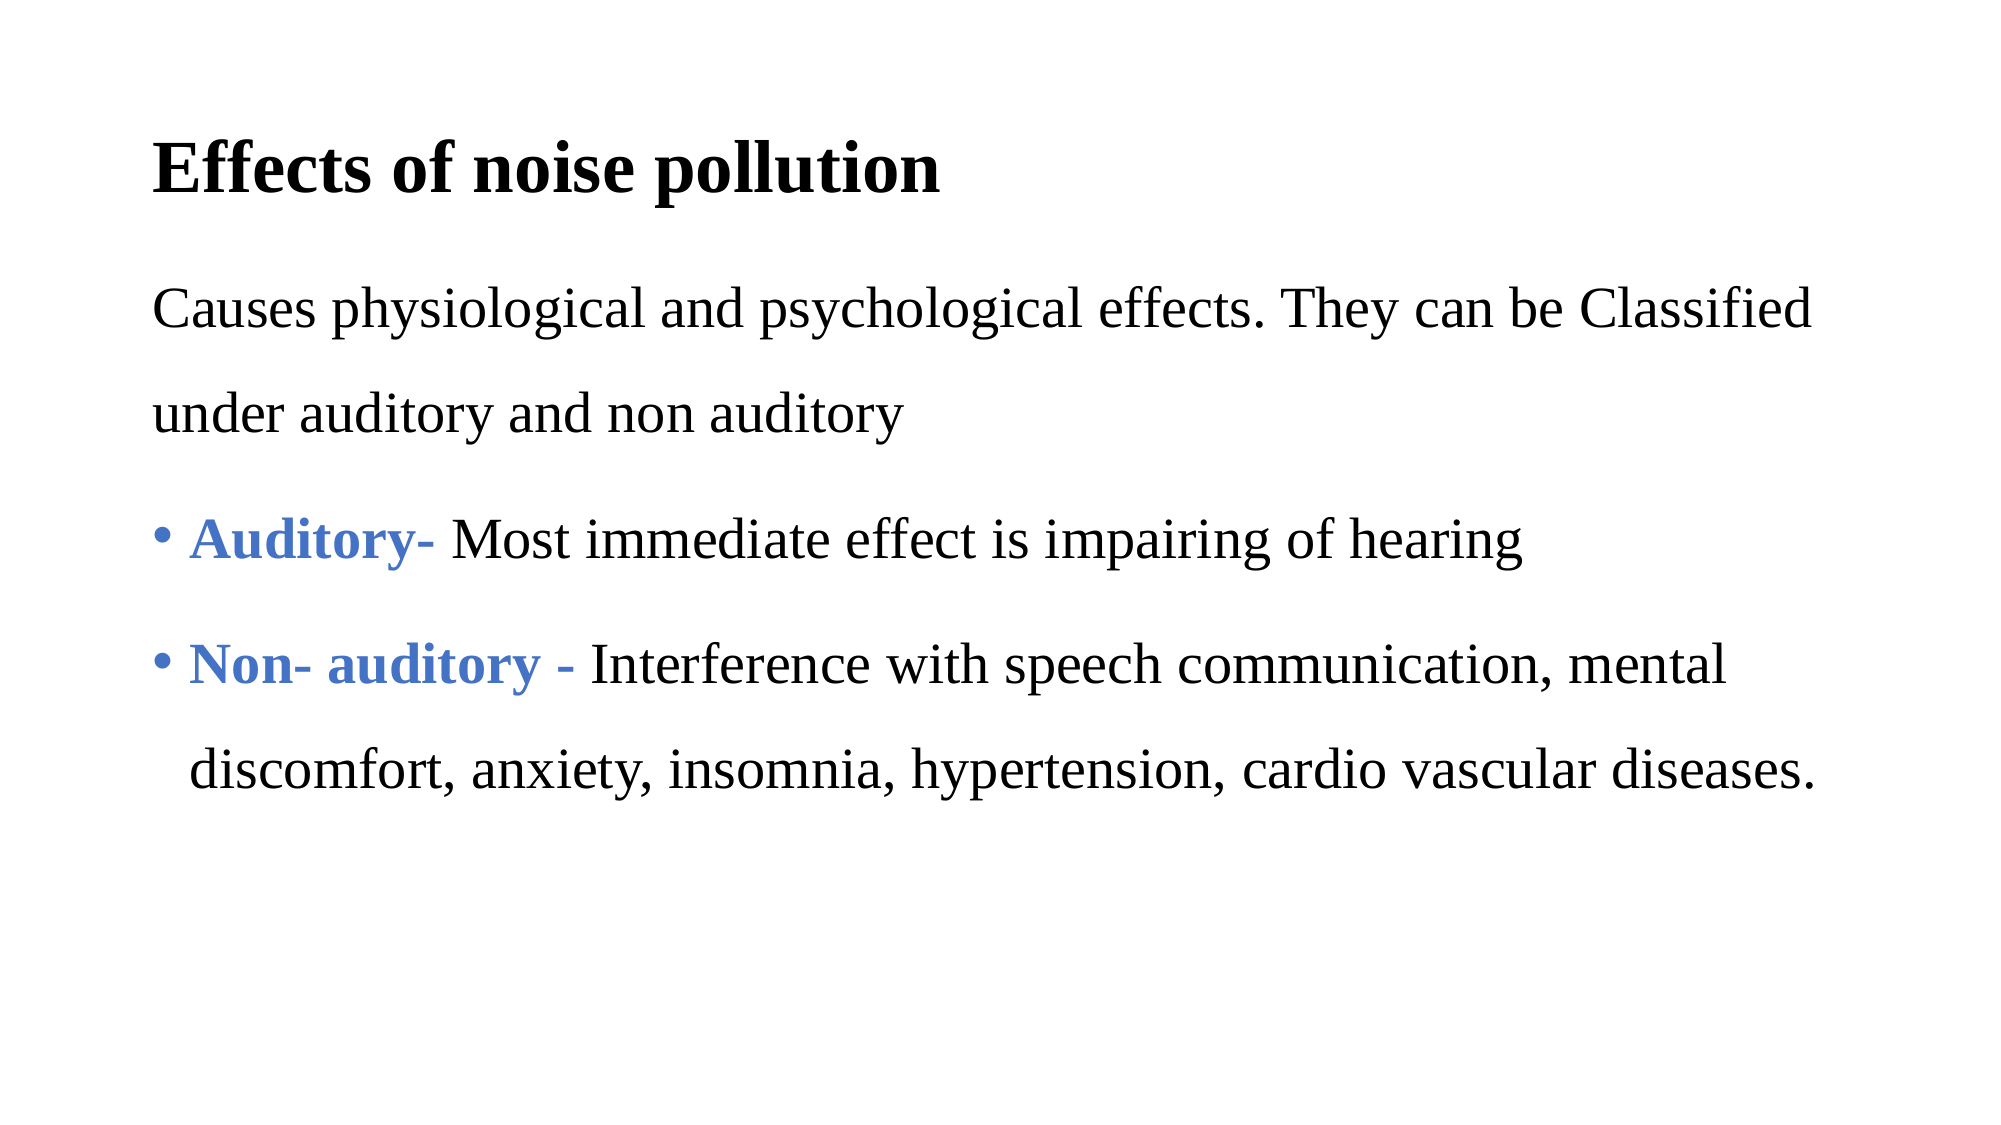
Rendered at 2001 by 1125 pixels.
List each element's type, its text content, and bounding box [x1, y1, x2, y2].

list Causes physiological and psychological effects. They can be Classified under auditory and non auditory Auditory- Most immediate effect is impairing of hearing Non- auditory - Interference with speech communication, mental discomfort, anxiety, insomnia, hypertension, cardio vascular diseases. [137, 227, 1863, 1014]
title Effects of noise pollution [137, 59, 1863, 227]
